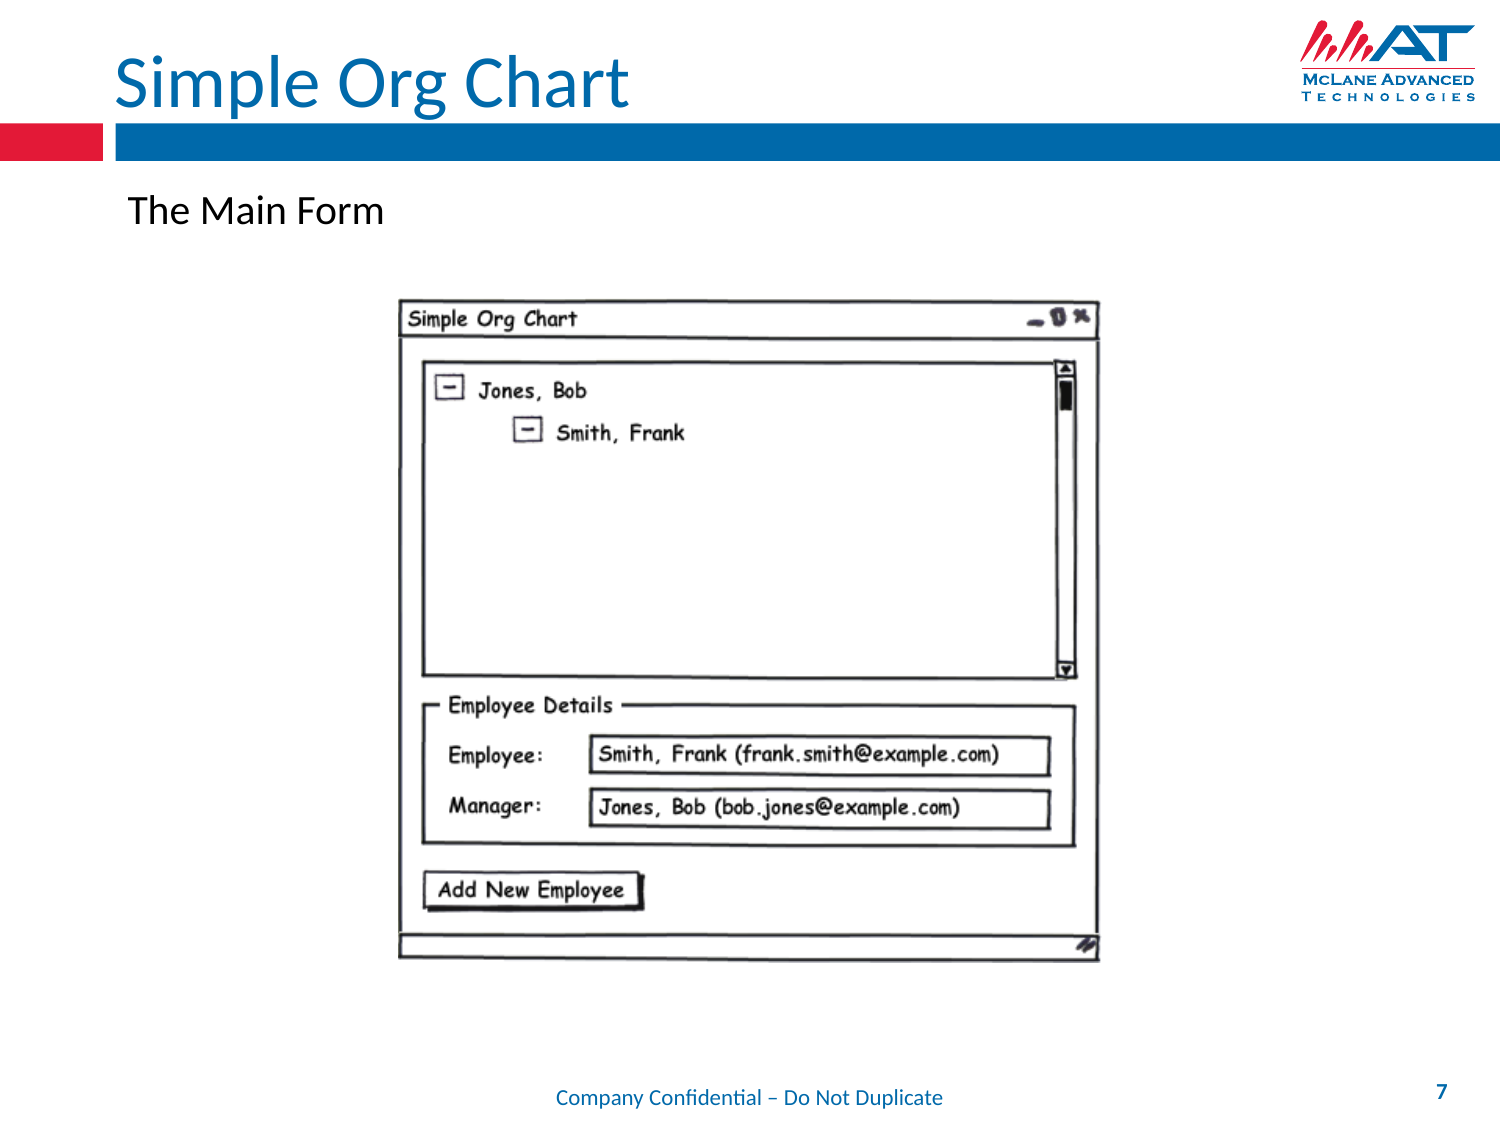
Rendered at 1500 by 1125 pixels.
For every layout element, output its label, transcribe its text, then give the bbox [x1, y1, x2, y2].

list The Main Form [112, 174, 1463, 376]
picture [398, 298, 1102, 963]
title Simple Org Chart [99, 24, 1288, 138]
